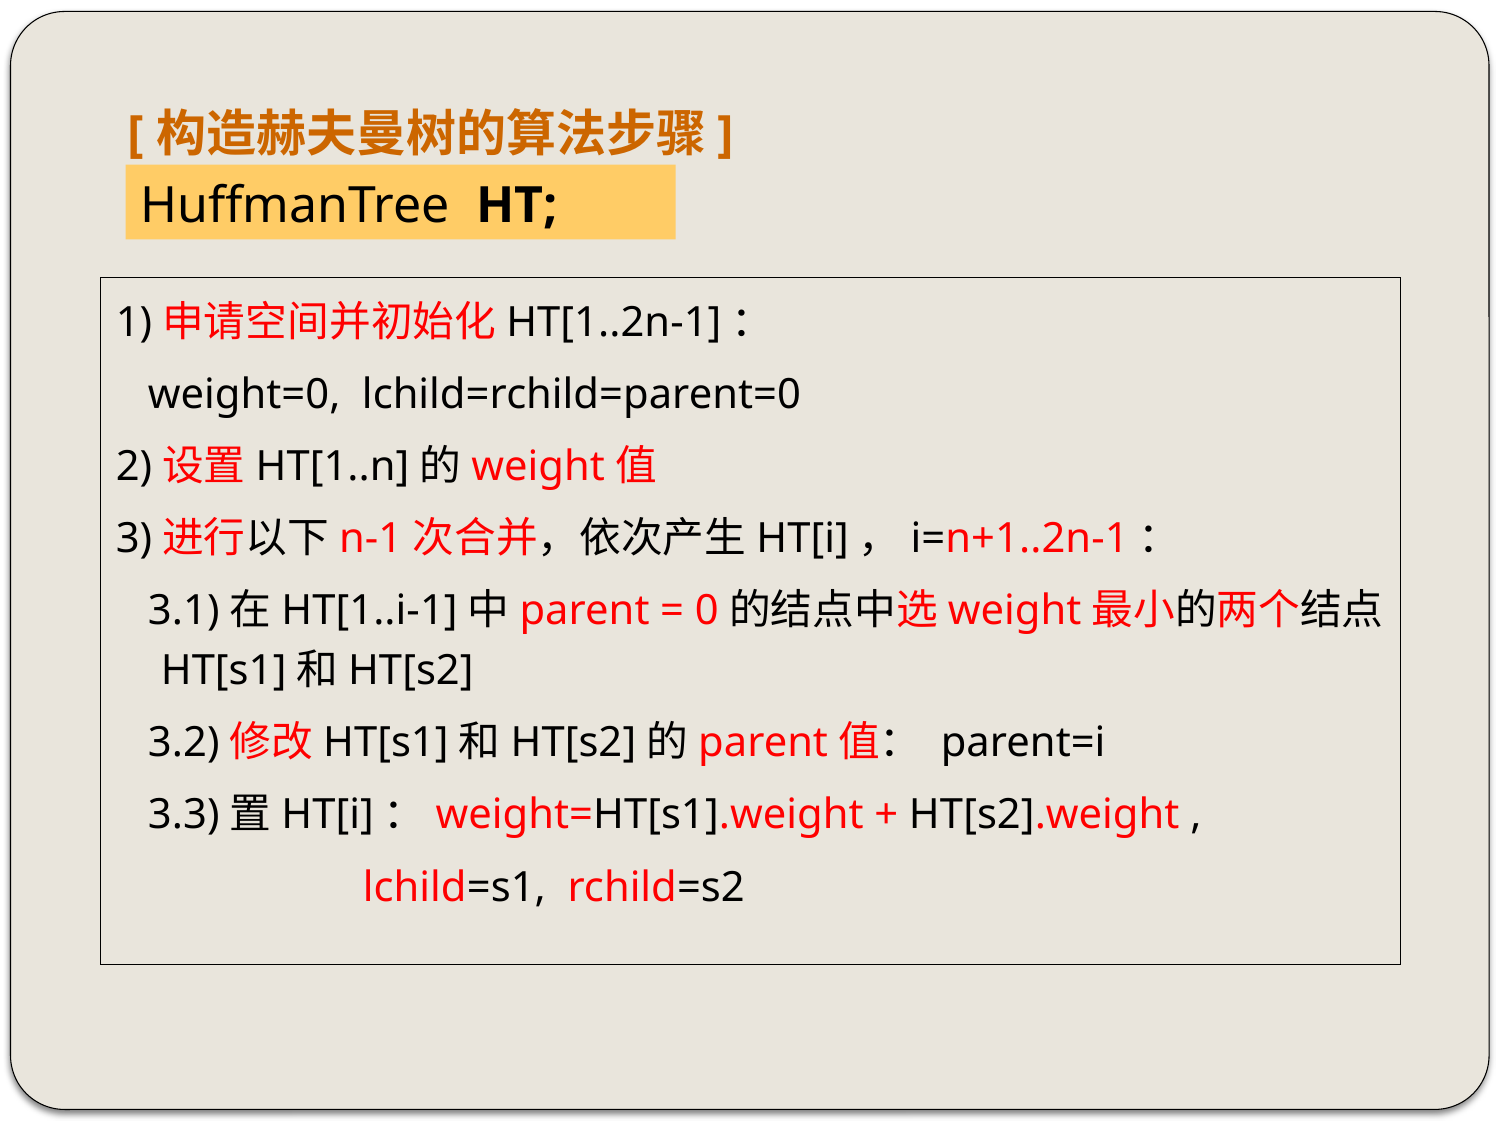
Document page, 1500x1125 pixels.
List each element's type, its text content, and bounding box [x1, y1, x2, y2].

list 1)申请空间并初始化HT[1..2n-1]： weight=0, lchild=rchild=parent=0 2)设置HT[1..n]的weight值 3)进行以下n-1次合并，依次产生HT[i]，i=n+1..2n-1： 3.1)在HT[1..i-1]中parent = 0的结点中选weight最小的两个结点HT[s1]和HT[s2] 3.2)修改HT[s1]和HT[s2]的parent值： parent=i 3.3)置HT[i]：weight=HT[s1].weight + HT[s2].weight , lchild=s1, rchild=s2 [100, 277, 1401, 965]
title [构造赫夫曼树的算法步骤] [112, 62, 1388, 200]
text_box HuffmanTree HT; [125, 164, 676, 240]
